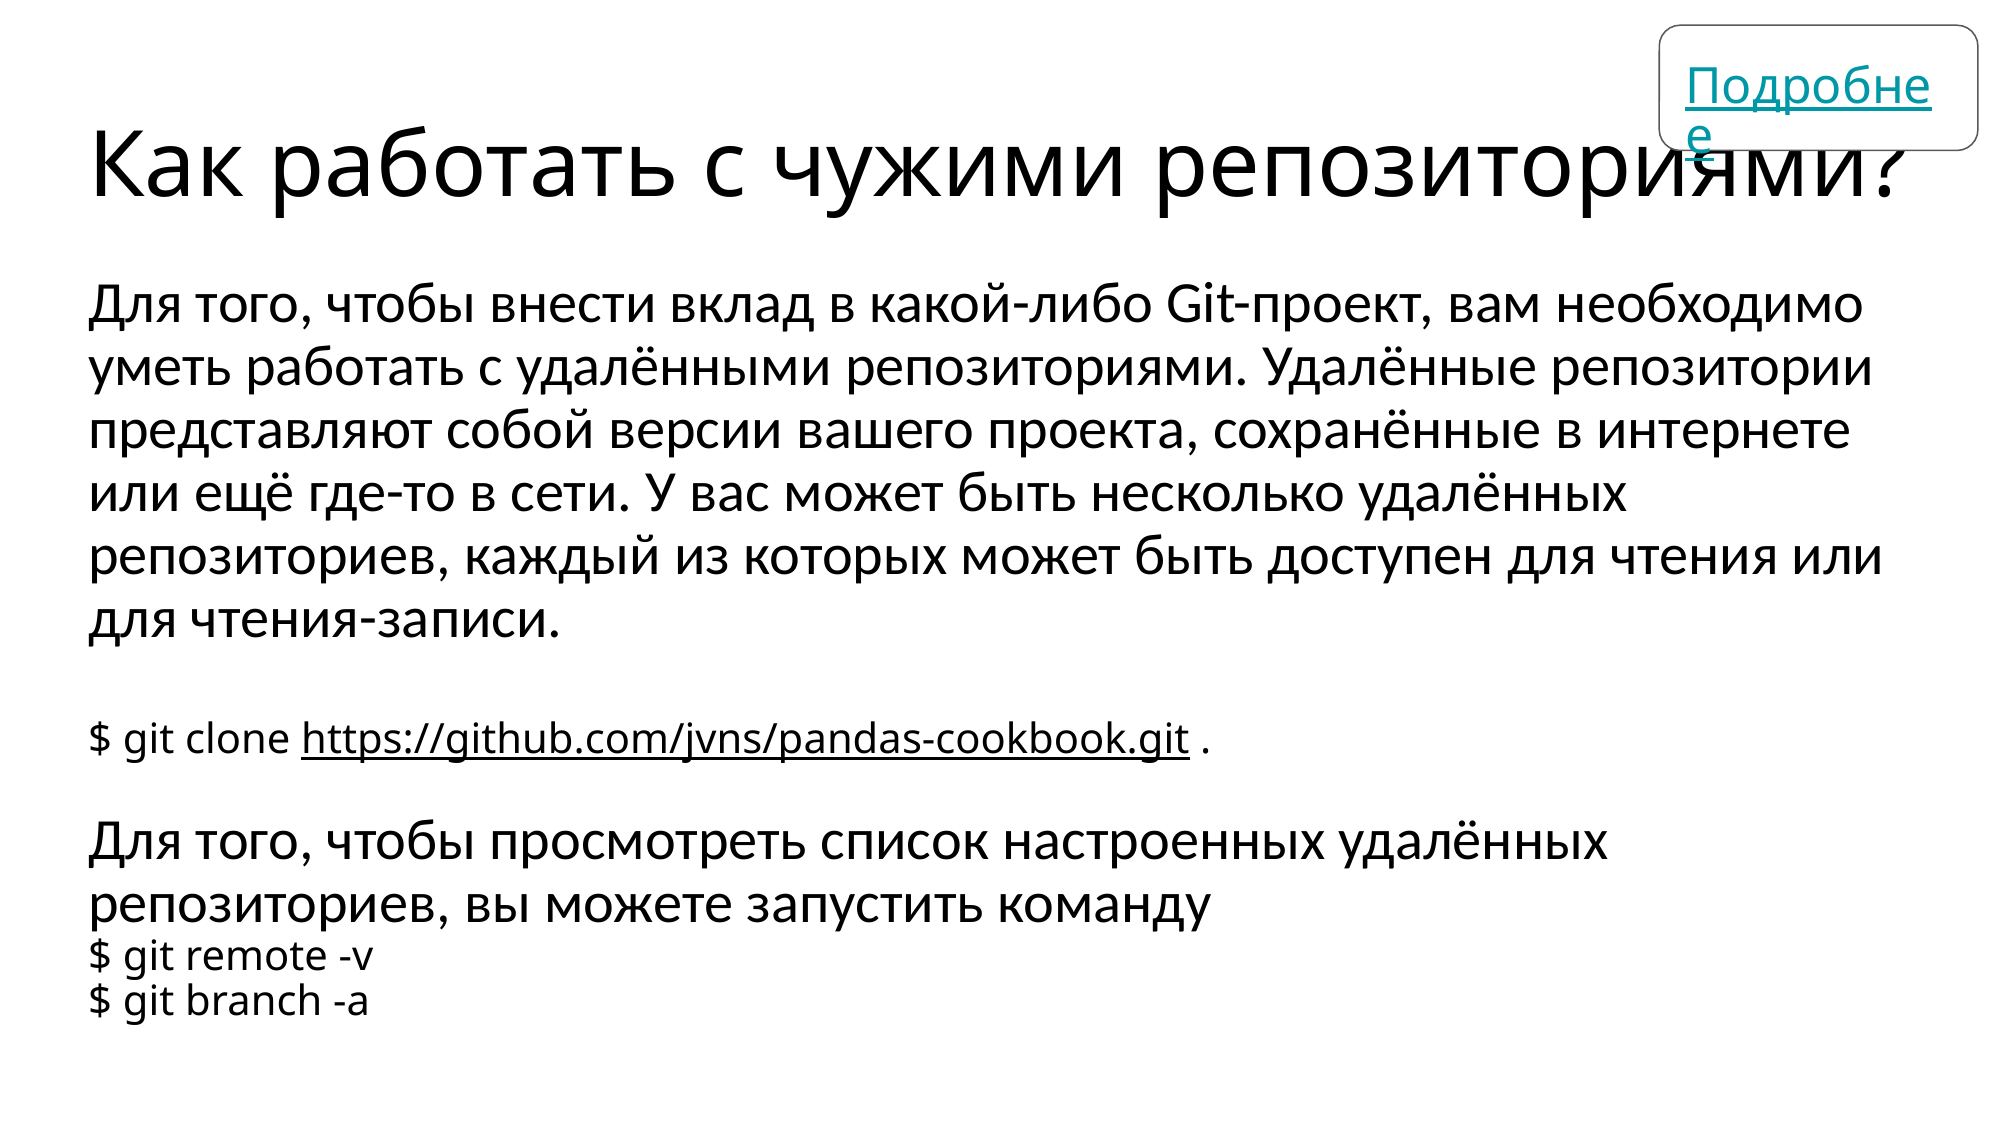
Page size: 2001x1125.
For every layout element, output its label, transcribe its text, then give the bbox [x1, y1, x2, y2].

text_box Подробнее [1659, 25, 1978, 151]
list Для того, чтобы внести вклад в какой-либо Git-проект, вам необходимо уметь работать с удалёнными репозиториями. Удалённые репозитории представляют собой версии вашего проекта, сохранённые в интернете или ещё где-то в сети. У вас может быть несколько удалённых репозиториев, каждый из которых может быть доступен для чтения или для чтения-записи. $ git clone https://github.com/jvns/pandas-cookbook.git . Для того, чтобы просмотреть список настроенных удалённых репозиториев, вы можете запустить команду $ git remote -v $ git branch -a [68, 252, 1932, 1000]
title Как работать с чужими репозиториями? [68, 97, 1932, 223]
